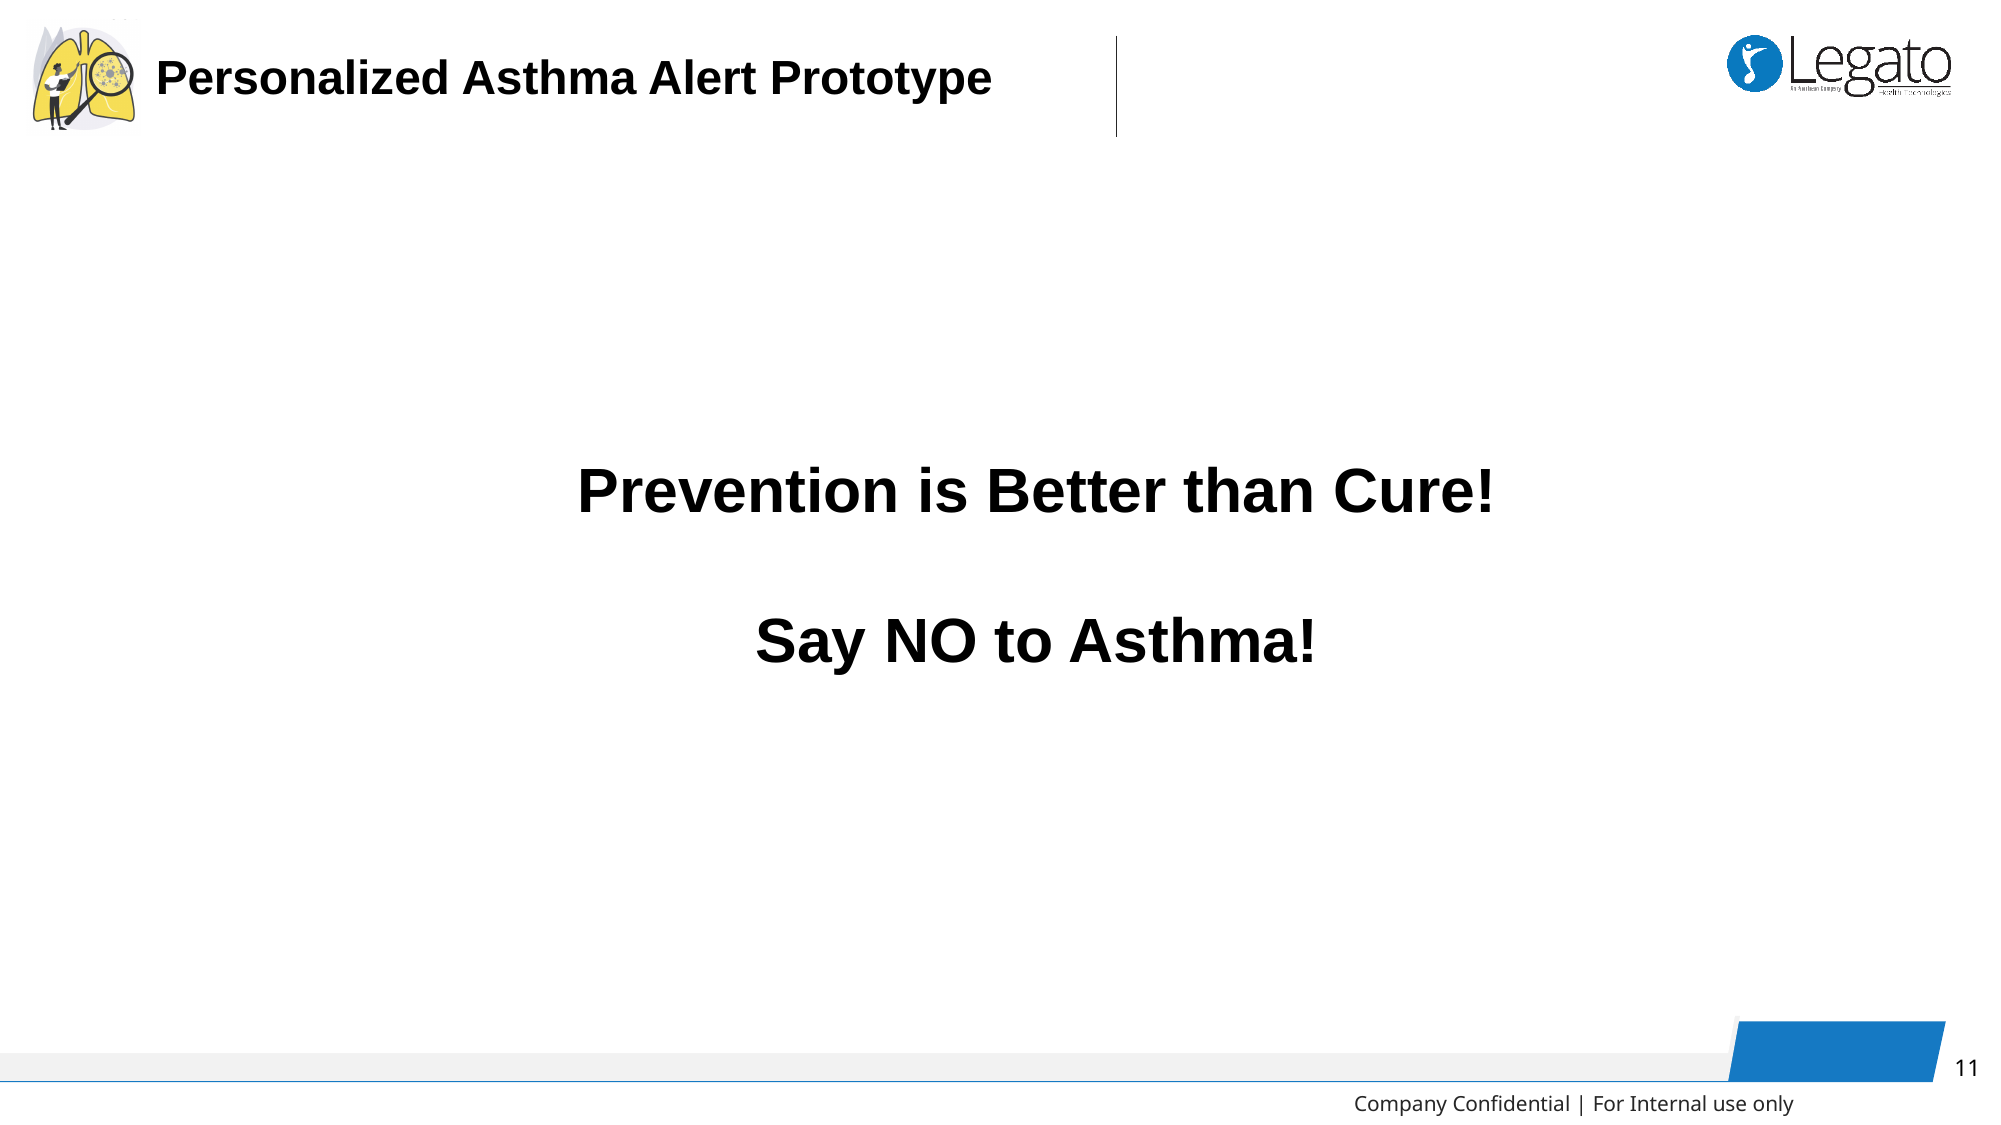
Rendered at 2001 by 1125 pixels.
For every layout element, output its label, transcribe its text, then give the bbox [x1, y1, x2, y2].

slide_number 11 [1919, 1038, 1996, 1100]
text_box Prevention is Better than Cure! Say NO to Asthma! [446, 392, 1553, 732]
title Personalized Asthma Alert Prototype [141, 29, 1090, 130]
picture [1727, 35, 1951, 97]
picture [26, 19, 141, 136]
